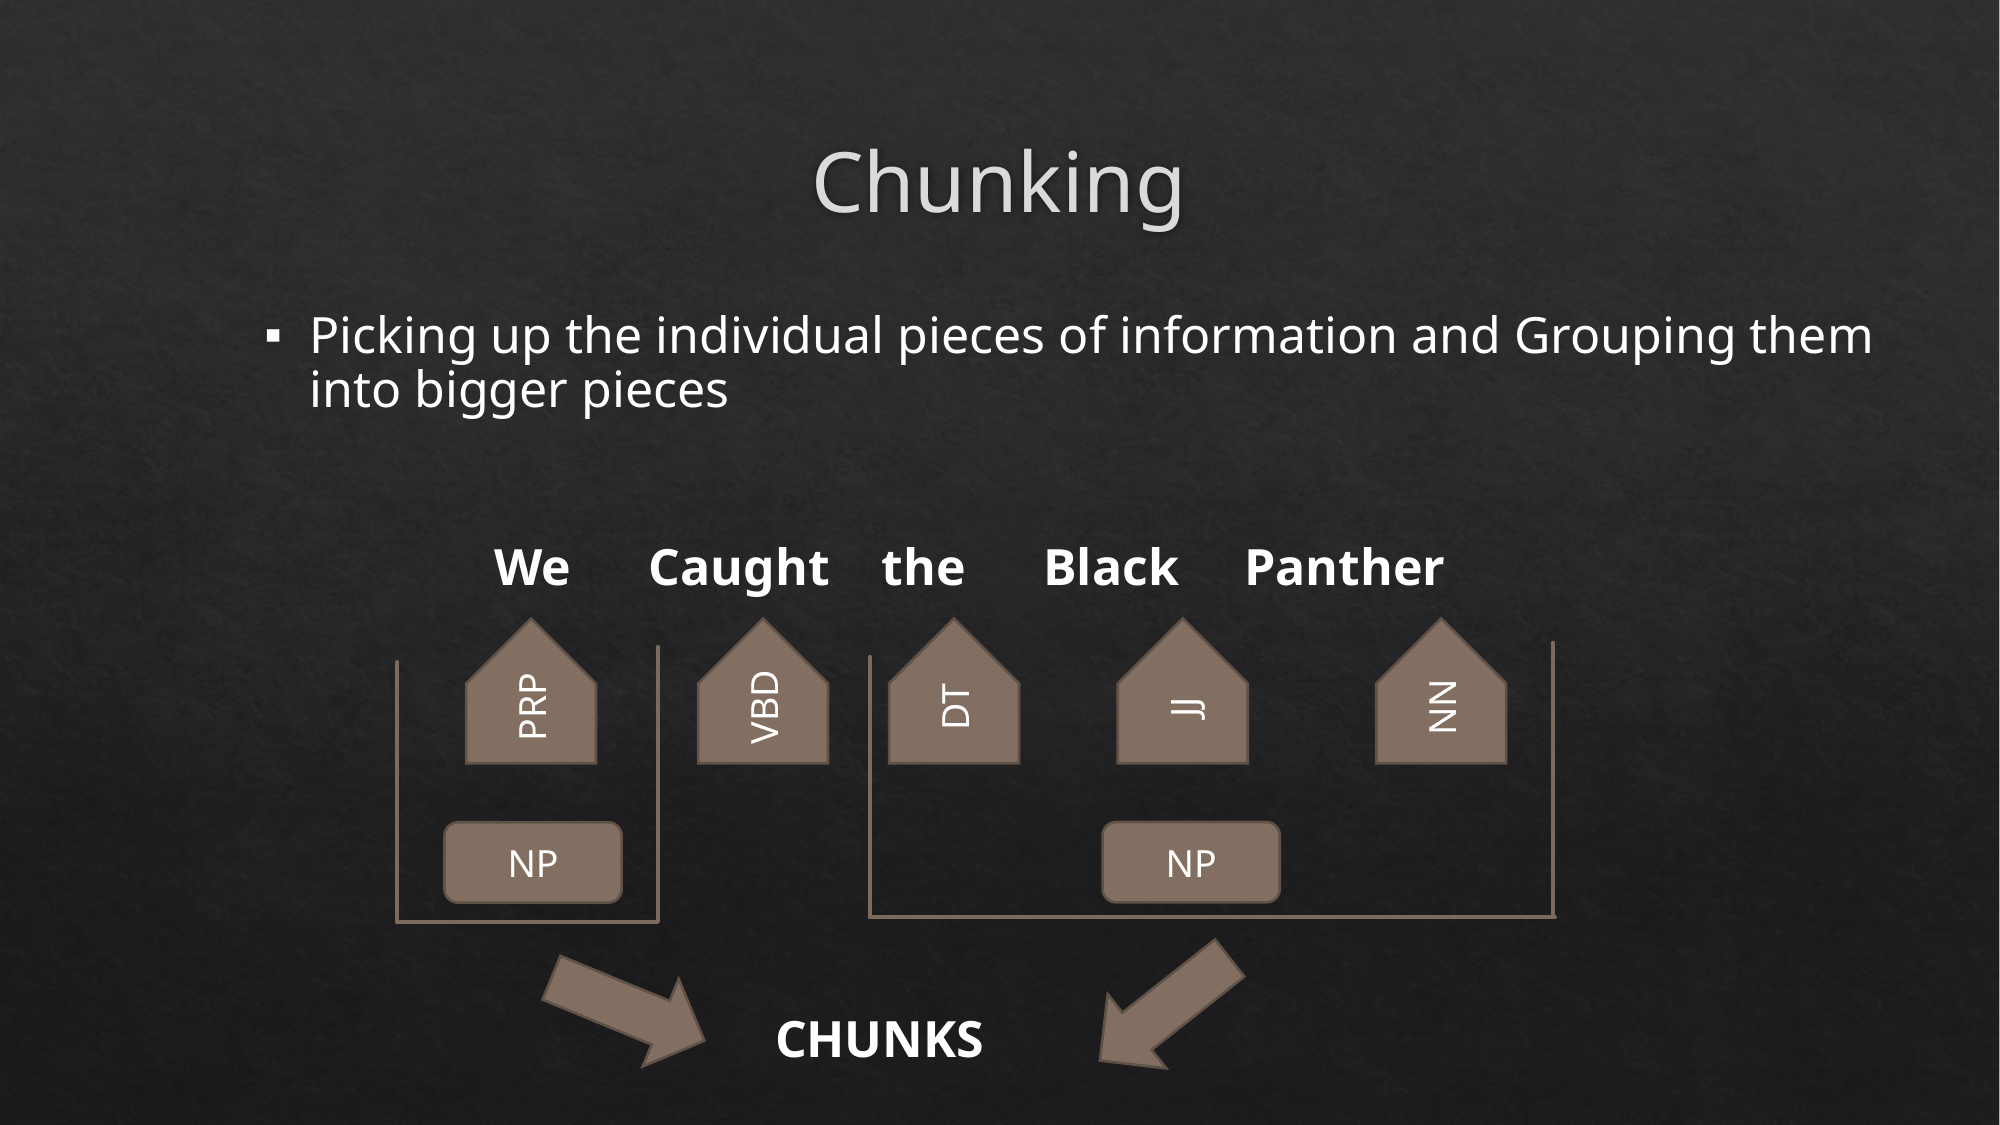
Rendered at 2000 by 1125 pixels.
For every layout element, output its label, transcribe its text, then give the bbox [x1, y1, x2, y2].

text_box JJ [1116, 616, 1250, 765]
text_box We Caught the Black Panther [329, 534, 1670, 643]
text_box DT [887, 616, 1021, 765]
text_box PRP [464, 616, 598, 765]
text_box [540, 954, 707, 1069]
text_box CHUNKS [760, 1006, 1033, 1085]
text_box VBD [696, 616, 830, 765]
text_box NN [1374, 616, 1508, 765]
title Chunking [149, 99, 1848, 260]
text_box Picking up the individual pieces of information and Grouping them into bigger pieces [249, 302, 1922, 445]
text_box NP [443, 820, 623, 904]
text_box [1098, 937, 1247, 1071]
text_box NP [1101, 820, 1282, 904]
